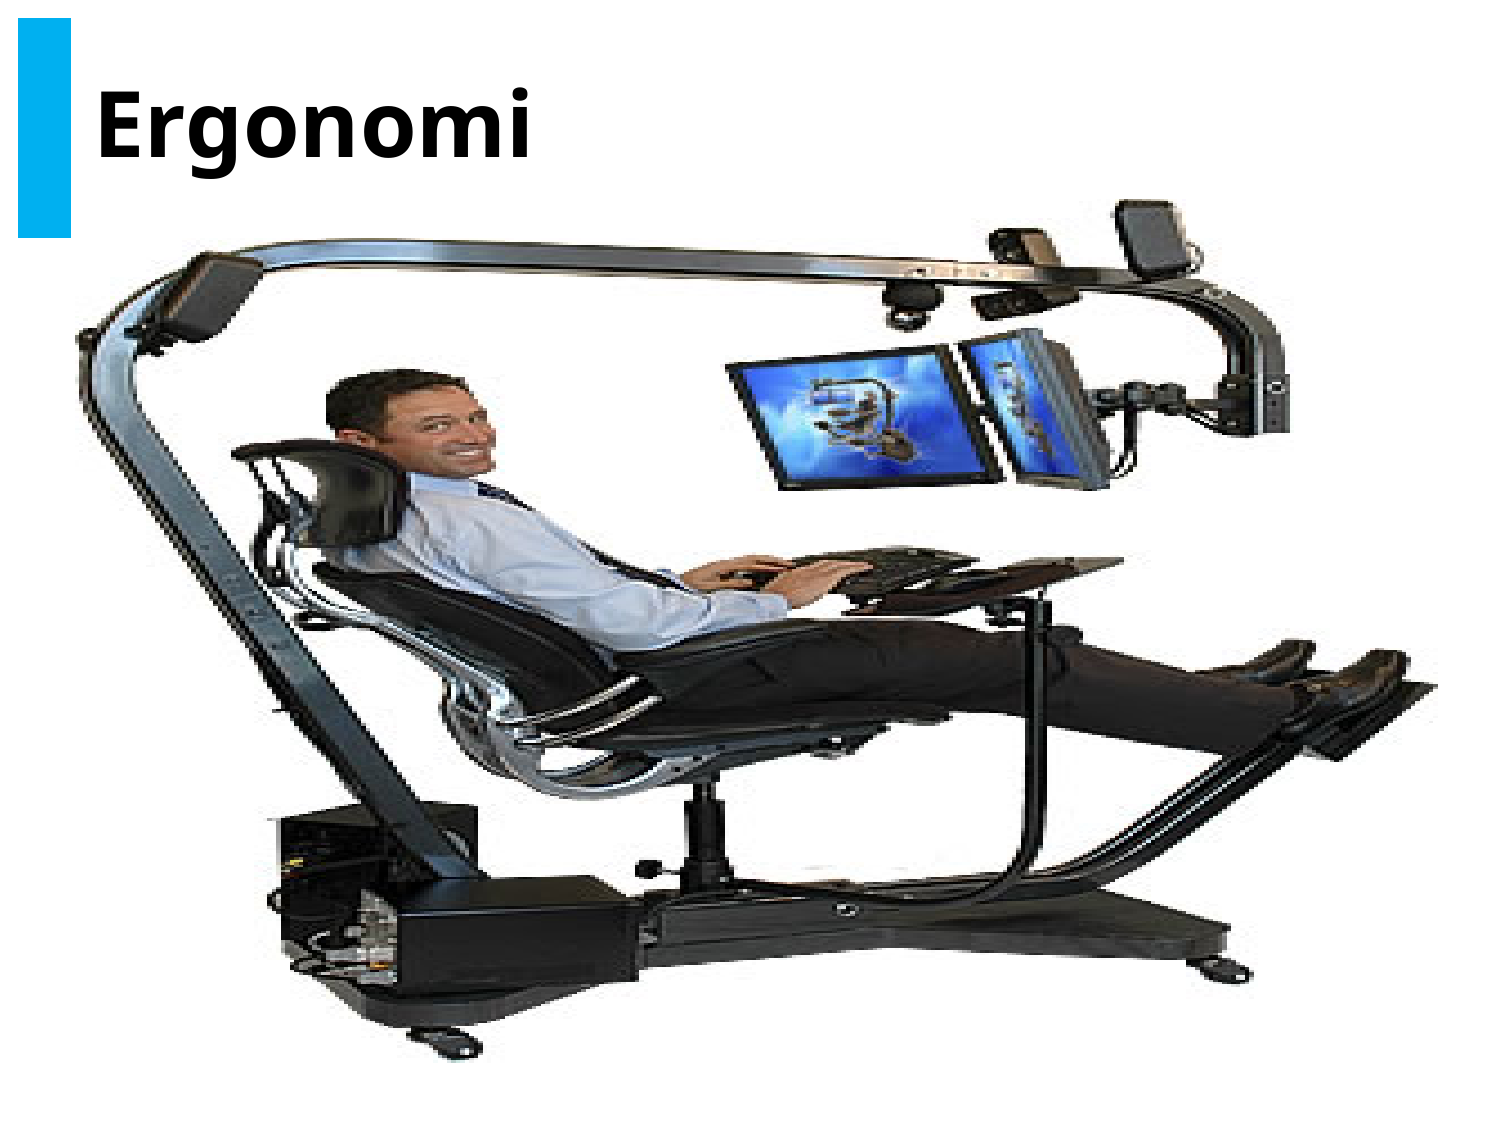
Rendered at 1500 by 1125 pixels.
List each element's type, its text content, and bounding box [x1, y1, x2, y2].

picture [74, 199, 1438, 1063]
title Ergonomi [78, 19, 1443, 237]
